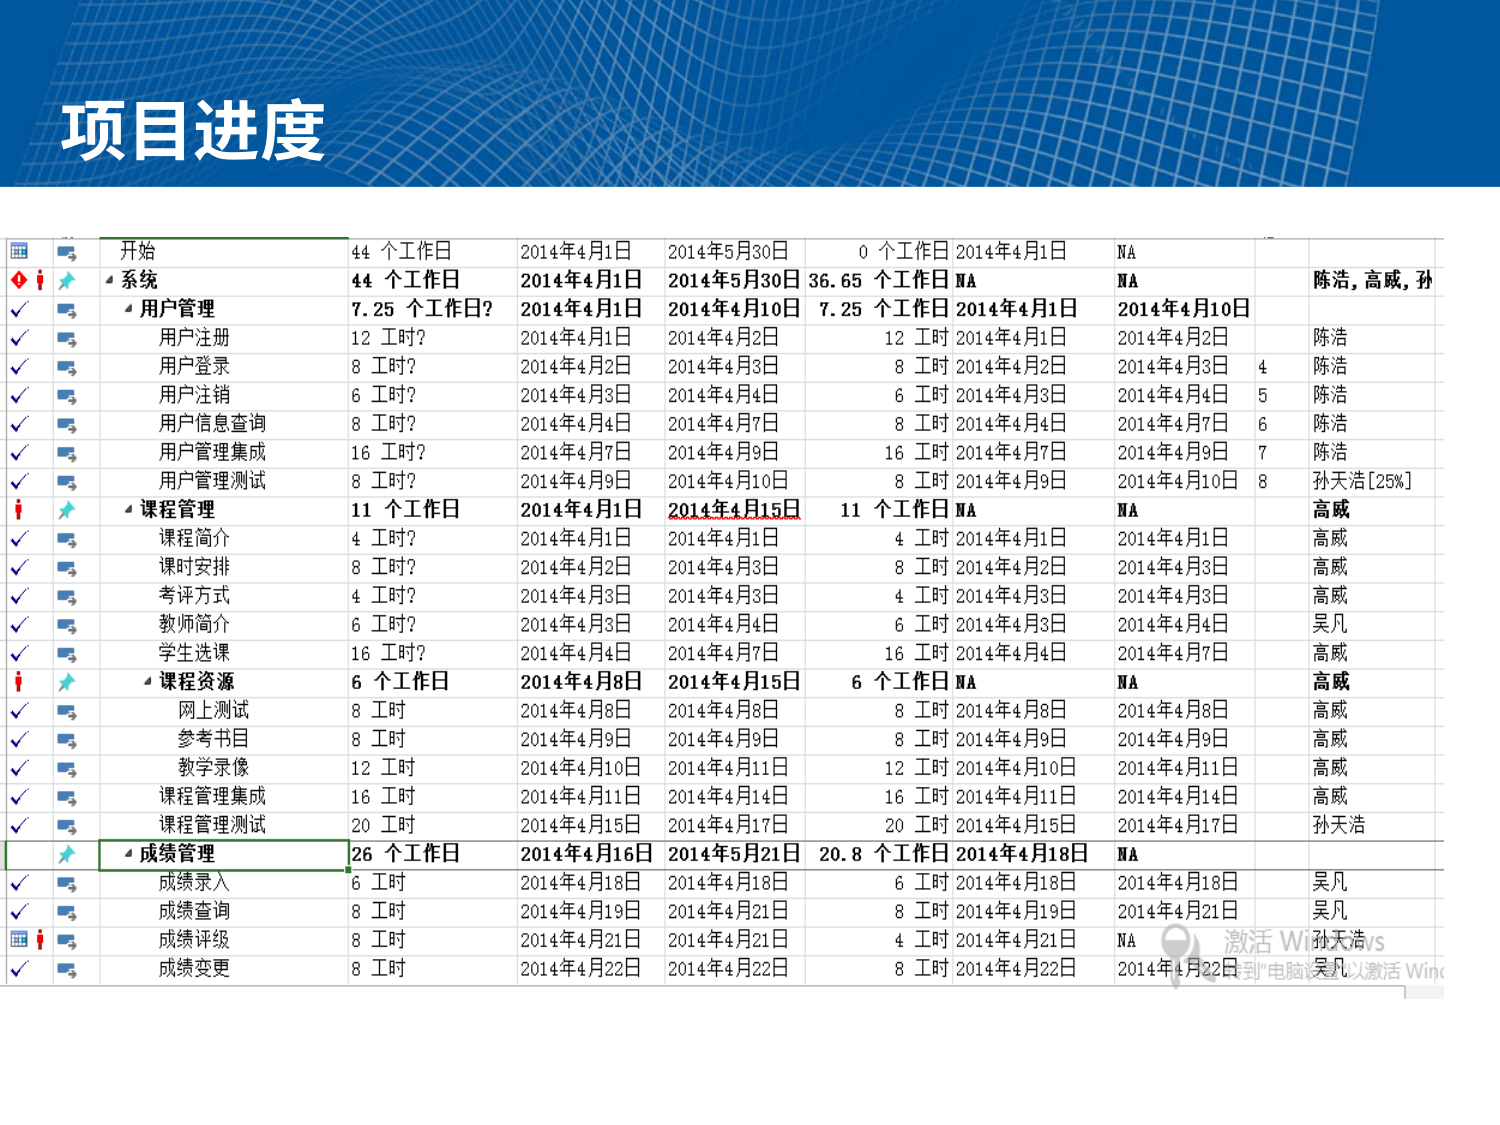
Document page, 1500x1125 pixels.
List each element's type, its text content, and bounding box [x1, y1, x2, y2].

picture [0, 0, 1500, 186]
title 项目进度 [45, 31, 1409, 177]
picture [0, 236, 1445, 999]
